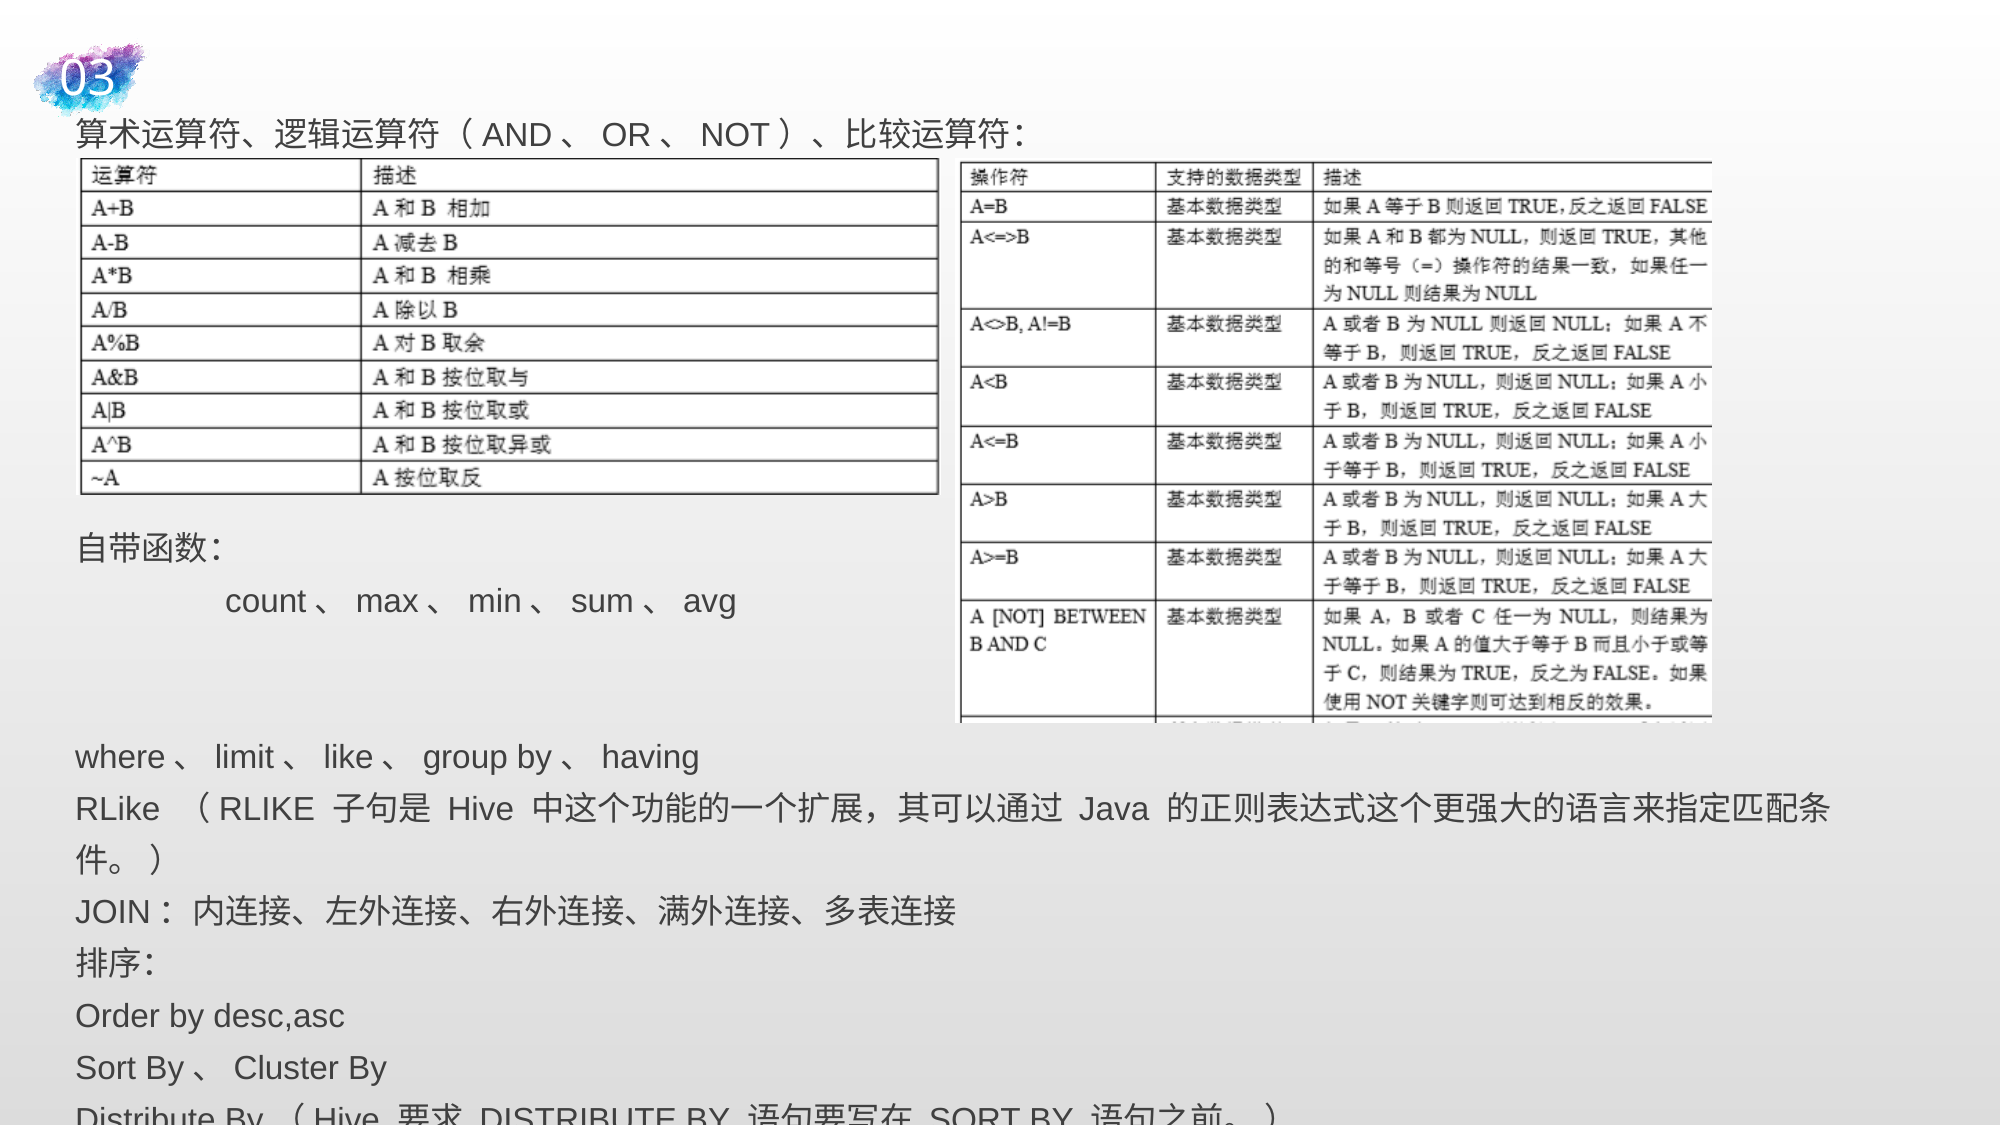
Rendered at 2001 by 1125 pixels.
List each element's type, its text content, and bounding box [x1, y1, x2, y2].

picture [76, 158, 941, 495]
picture [955, 158, 1712, 723]
picture [25, 36, 150, 123]
text_box 算术运算符、逻辑运算符（AND、OR、NOT）、比较运算符： 自带函数： count、max、min、sum、avg where、limit、like、group by、having RLike （RLIKE 子句是 Hive 中这个功能的一个扩展，其可以通过 Java 的正则表达式这个更强大的语言来指定匹配条件。 ） JOIN：内连接、左外连接、右外连接、满外连接、多表连接 排序： Order by desc,asc Sort By、Cluster By Distribute By（Hive 要求 DISTRIBUTE BY 语句要写在 SORT BY 语句之前。 ） [60, 93, 1875, 1107]
